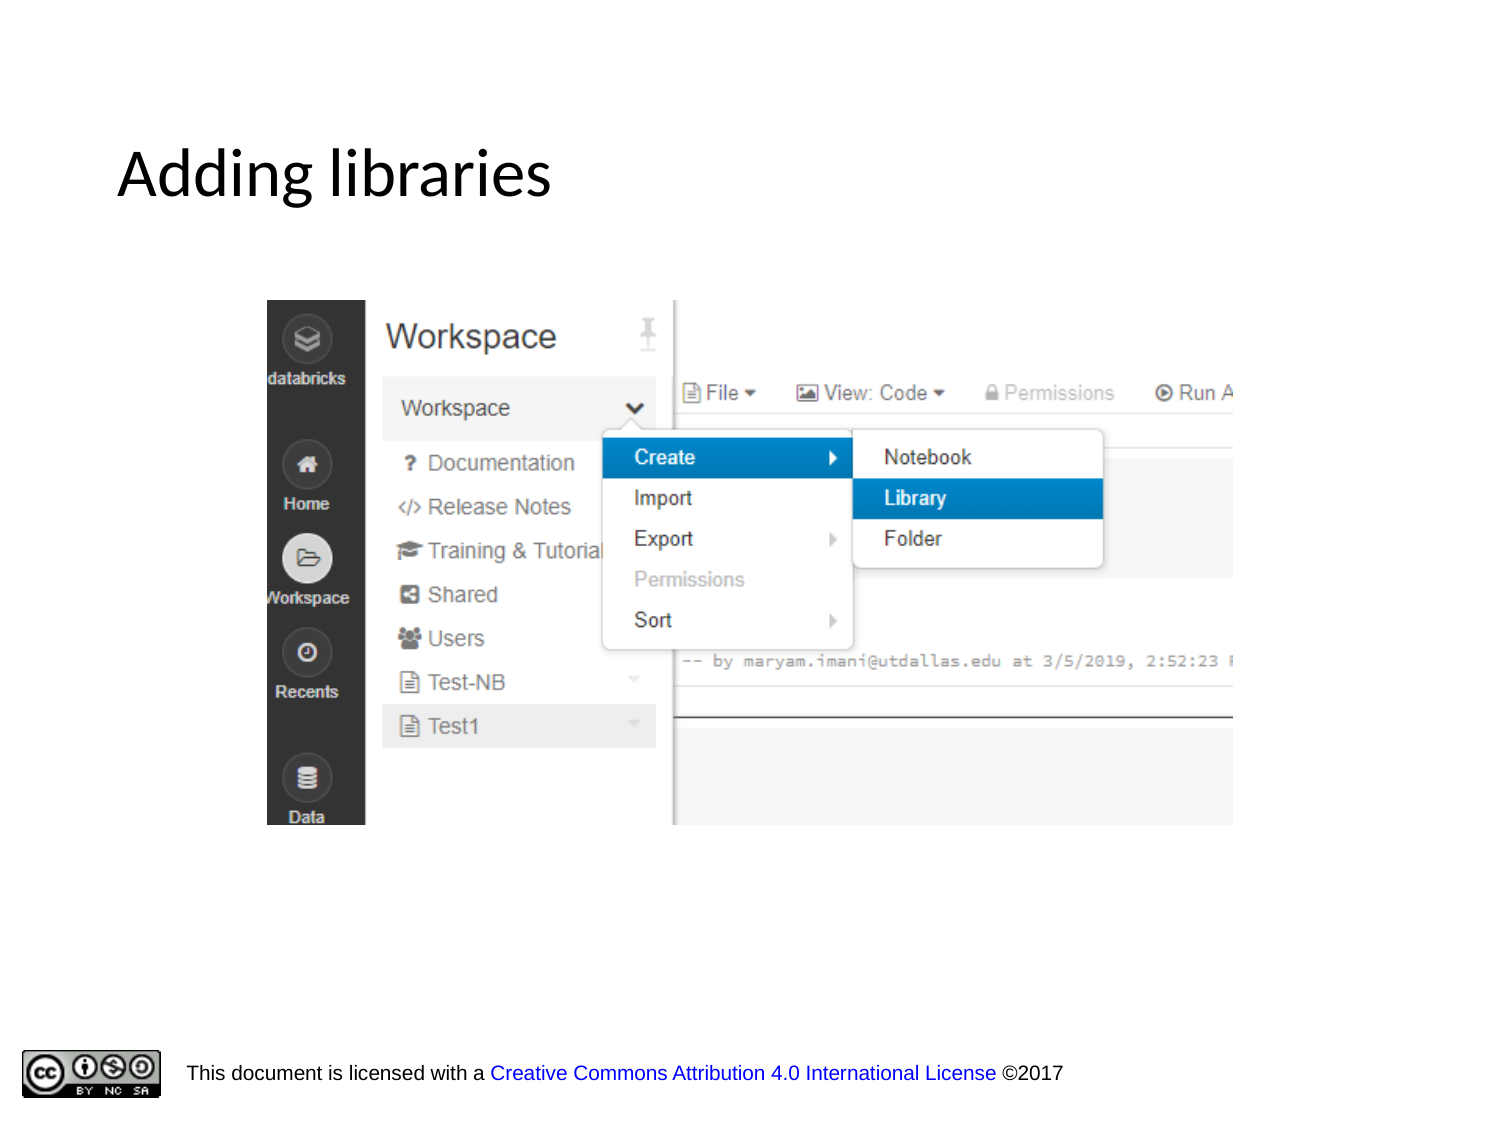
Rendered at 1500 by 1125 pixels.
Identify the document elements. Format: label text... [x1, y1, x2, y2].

picture [22, 1050, 161, 1098]
text_box Adding libraries [103, 59, 1397, 278]
picture [266, 300, 1233, 825]
text_box [103, 299, 1397, 1014]
